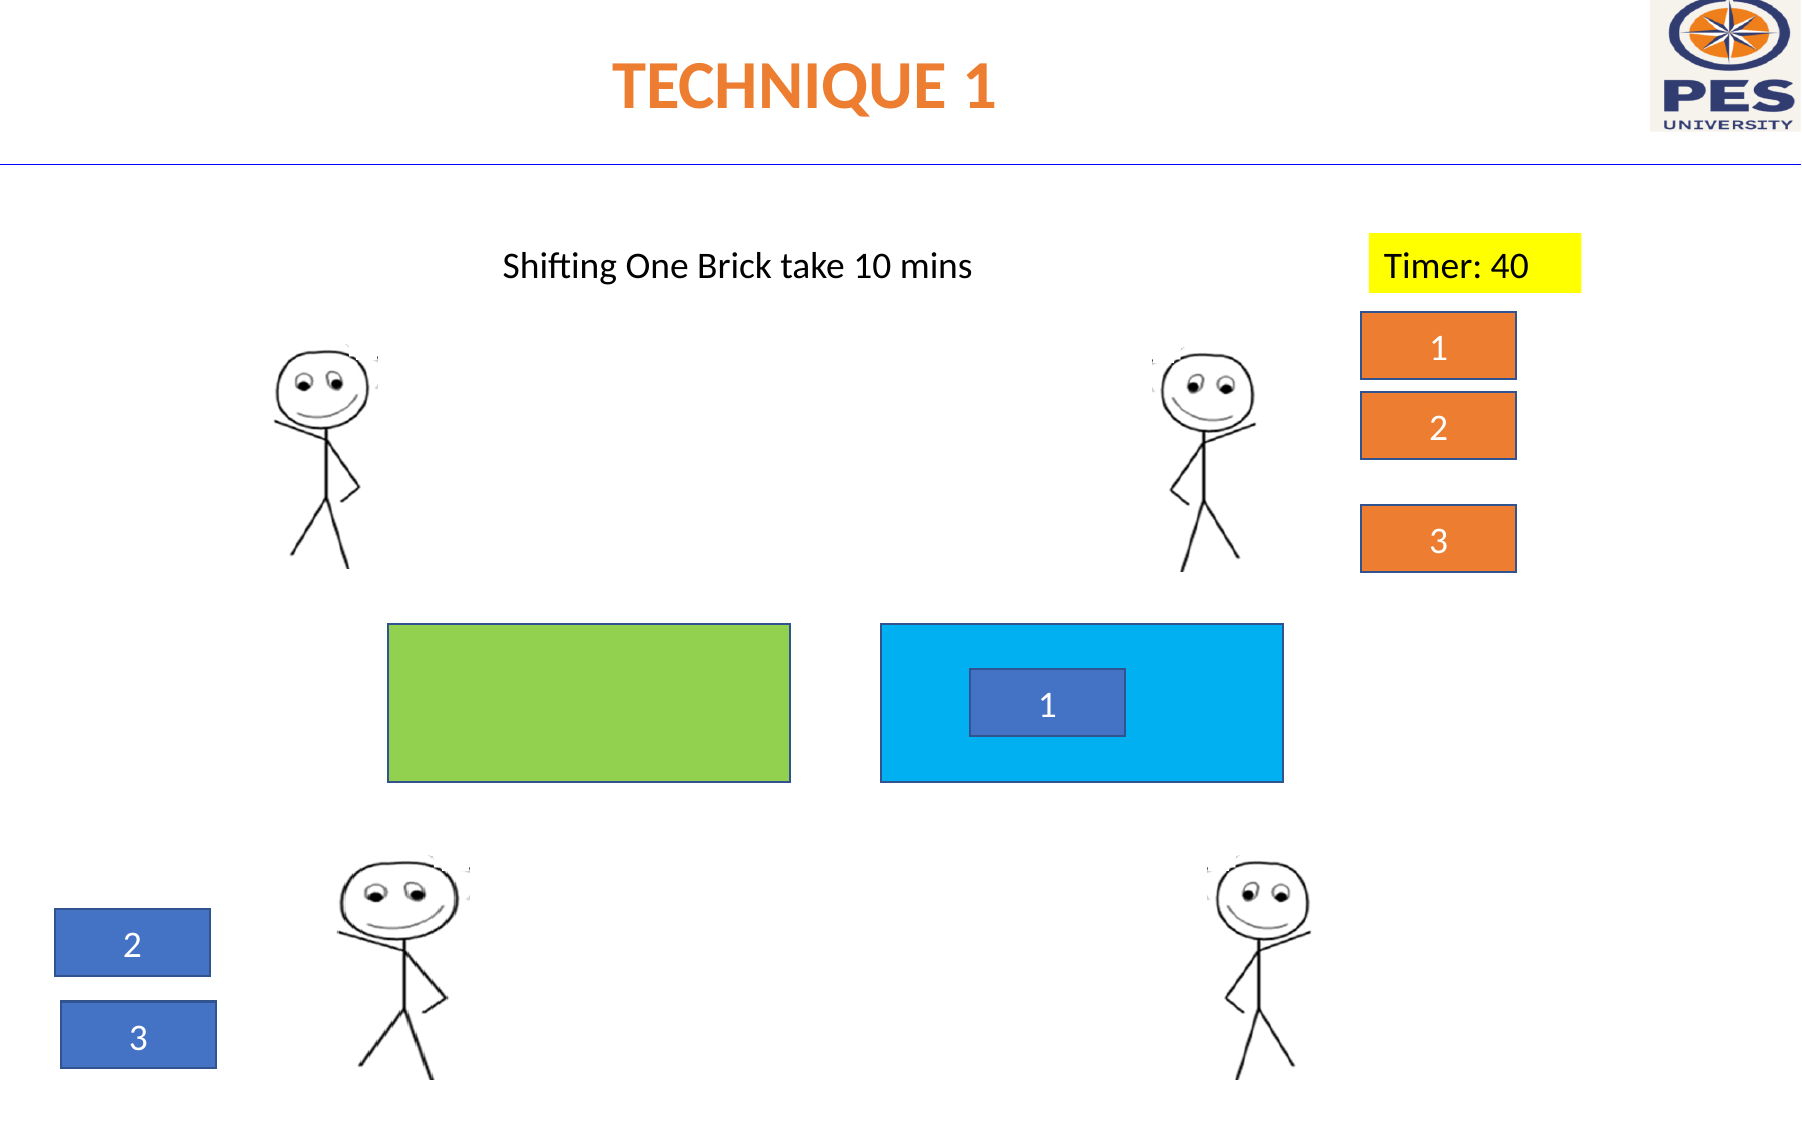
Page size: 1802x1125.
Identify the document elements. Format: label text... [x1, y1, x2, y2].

picture [1200, 853, 1342, 1081]
text_box 3 [1361, 505, 1517, 572]
text_box 1 [1361, 311, 1517, 379]
text_box 2 [1361, 391, 1517, 459]
picture [243, 342, 385, 570]
text_box 3 [60, 1001, 217, 1069]
picture [1144, 345, 1286, 573]
picture [1650, 0, 1802, 132]
text_box [387, 623, 790, 782]
text_box [881, 623, 1283, 782]
text_box 2 [54, 908, 211, 976]
text_box Shifting One Brick take 10 mins [487, 233, 1097, 293]
text_box 1 [969, 669, 1126, 737]
title Technique 1 [0, 31, 1567, 132]
text_box Timer: 40 [1368, 233, 1582, 293]
picture [299, 853, 479, 1081]
